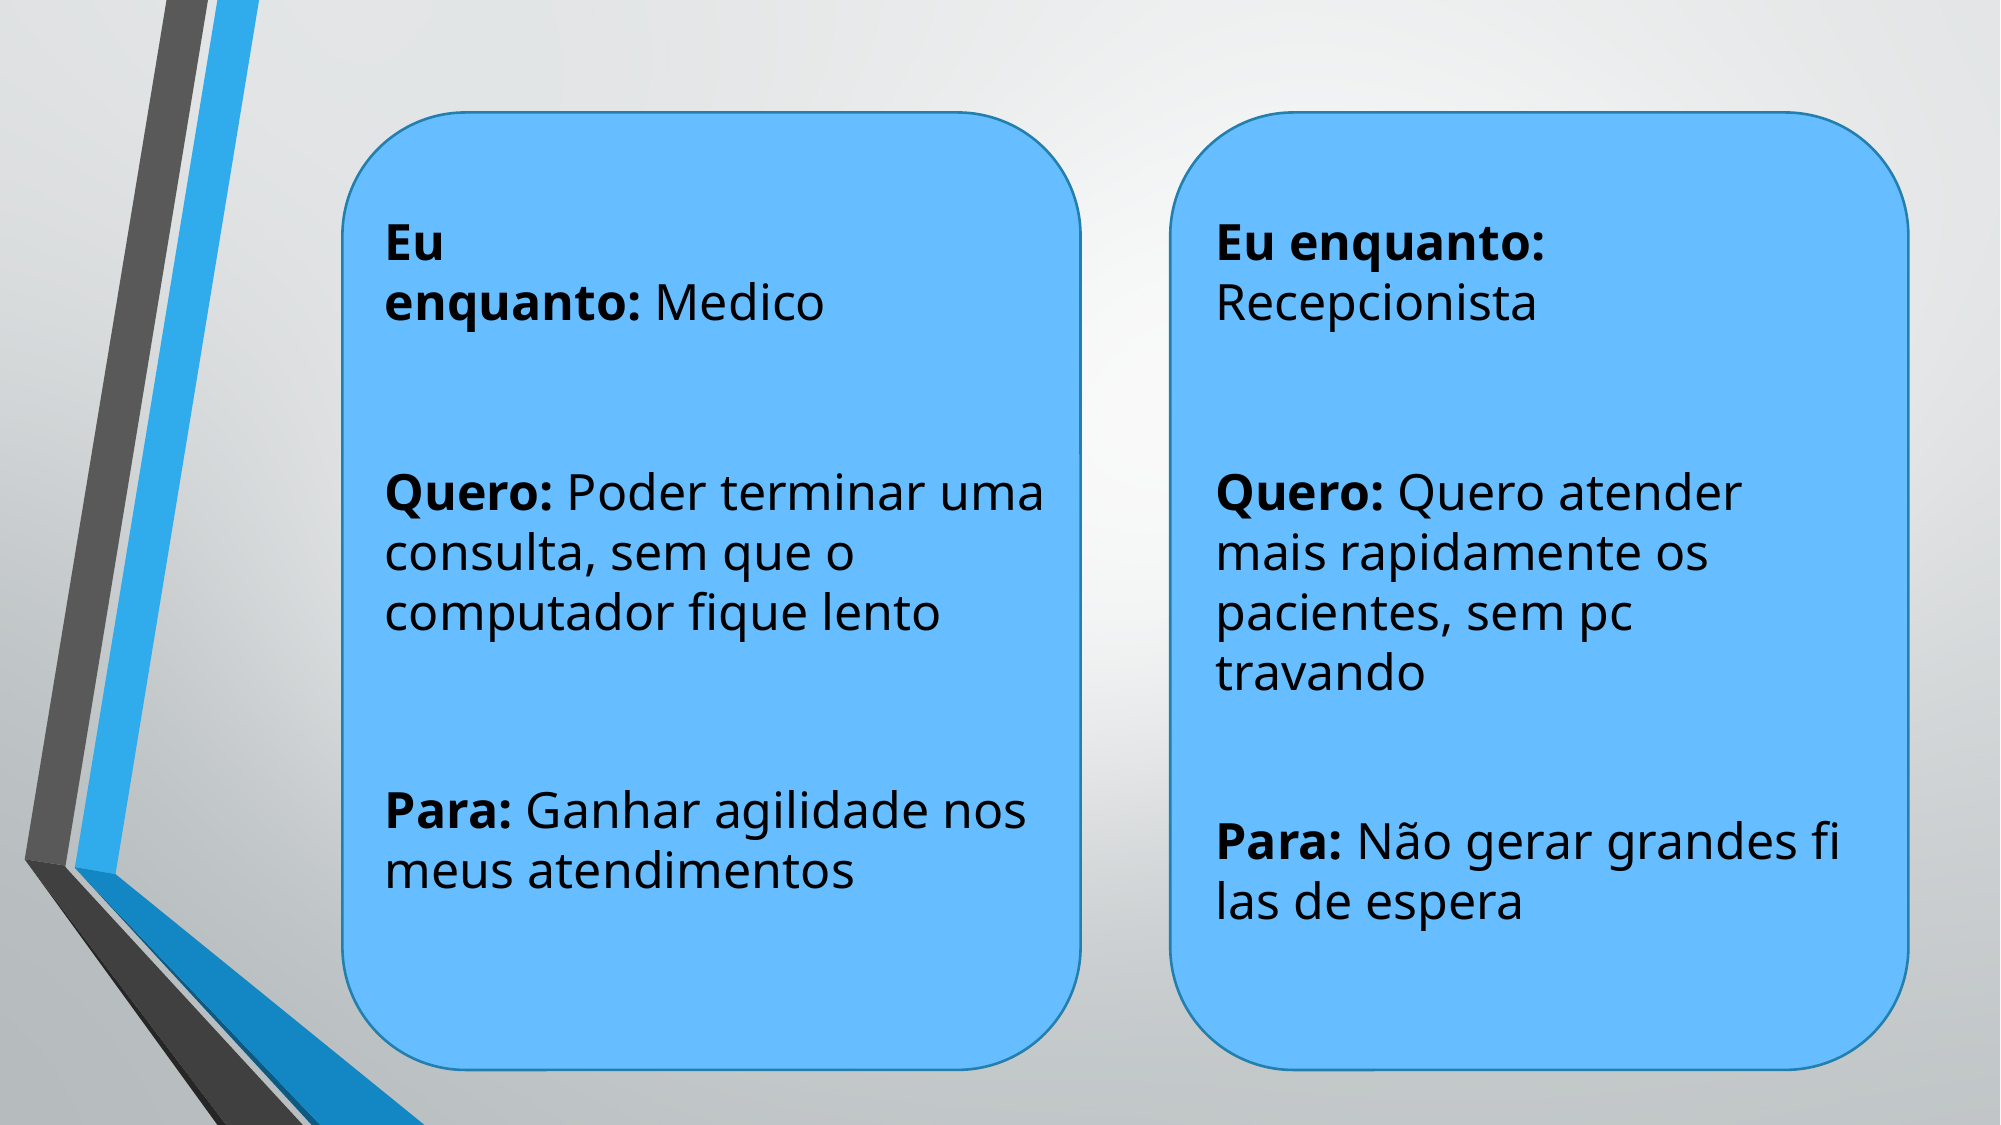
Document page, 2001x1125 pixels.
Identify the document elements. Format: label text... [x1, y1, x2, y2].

text_box Para: Ganhar agilidade nos meus atendimentos [370, 770, 1072, 906]
text_box [132, 341, 162, 401]
text_box Para: Não gerar grandes filas de espera [1200, 801, 1860, 997]
text_box [1168, 111, 1910, 1072]
text_box Eu enquanto: Recepcionista [1200, 202, 1860, 338]
text_box Quero: Poder terminar uma consulta, sem que o computador fique lento [370, 452, 1072, 648]
text_box Eu enquanto: Medico [370, 202, 921, 338]
text_box [341, 111, 1082, 1072]
text_box Quero: Quero atender mais rapidamente os pacientes, sem pc travando [1200, 452, 1860, 708]
